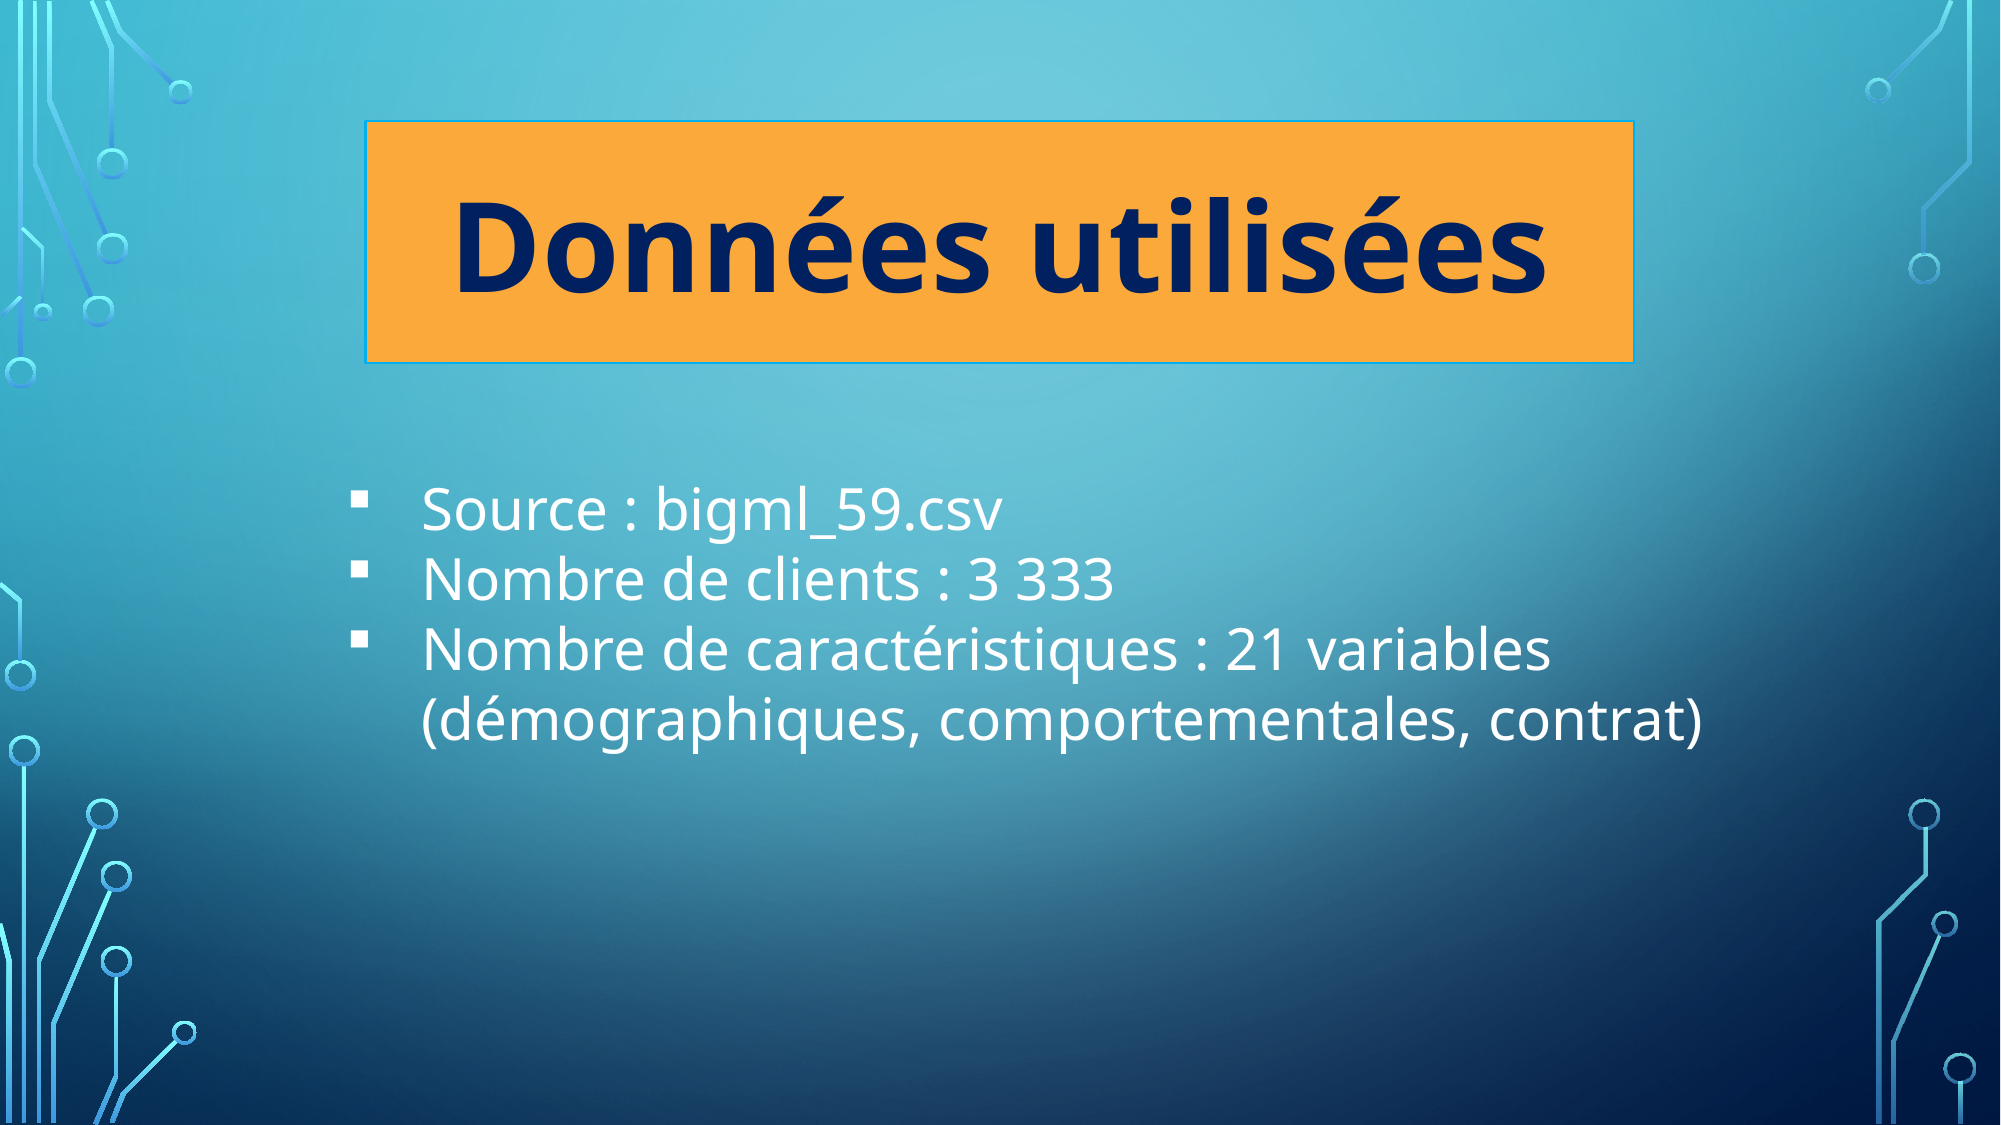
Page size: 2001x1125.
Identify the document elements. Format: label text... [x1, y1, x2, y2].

text_box Source : bigml_59.csv Nombre de clients : 3 333 Nombre de caractéristiques : 21 variables (démographiques, comportementales, contrat) [331, 464, 1814, 760]
text_box Données utilisées [364, 120, 1635, 364]
